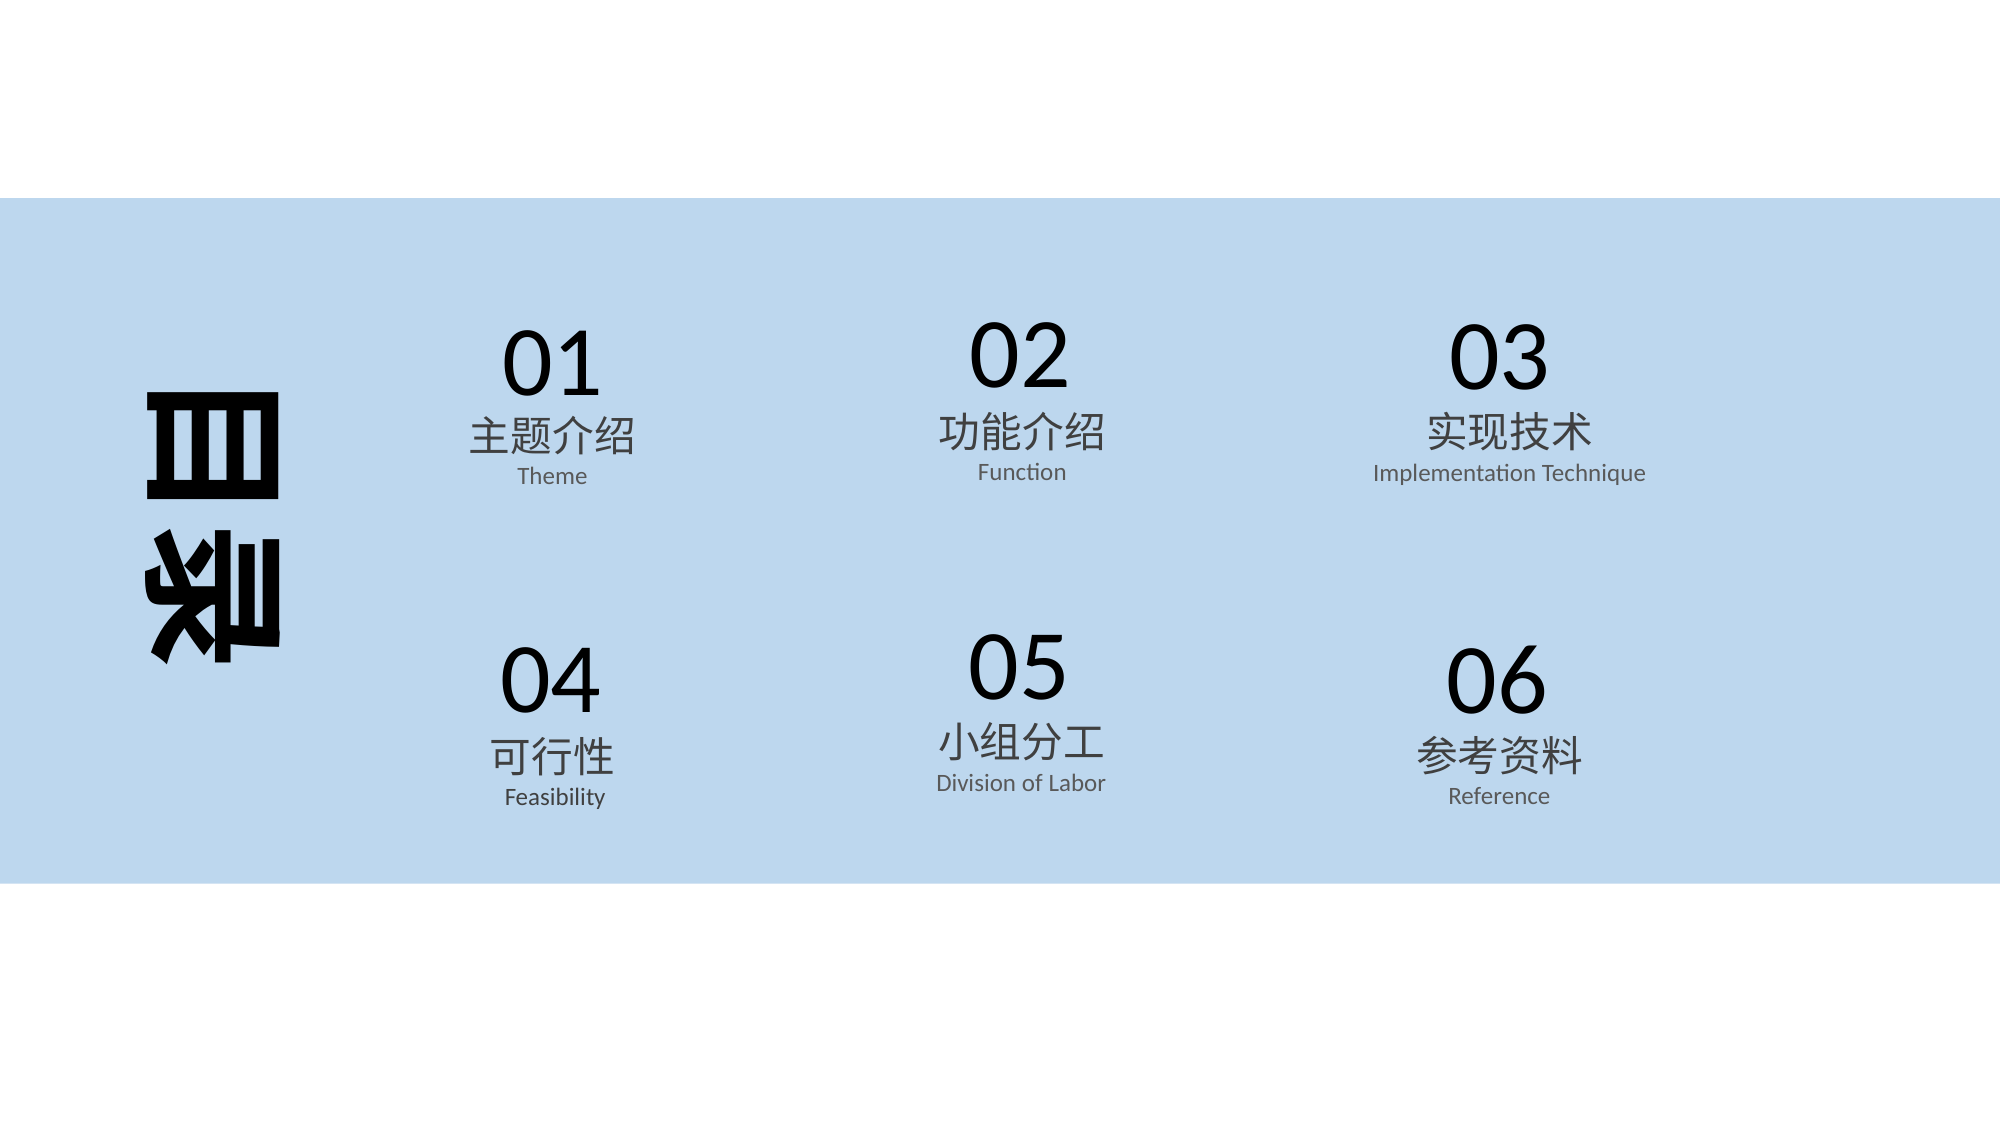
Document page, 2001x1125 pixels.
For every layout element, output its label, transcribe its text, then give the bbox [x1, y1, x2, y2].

text_box [0, 197, 2000, 885]
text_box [784, 592, 1259, 856]
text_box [323, 288, 782, 549]
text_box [1262, 606, 1736, 819]
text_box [785, 279, 1259, 495]
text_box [315, 604, 790, 819]
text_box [1273, 282, 1747, 545]
text_box 目录 [105, 356, 318, 742]
